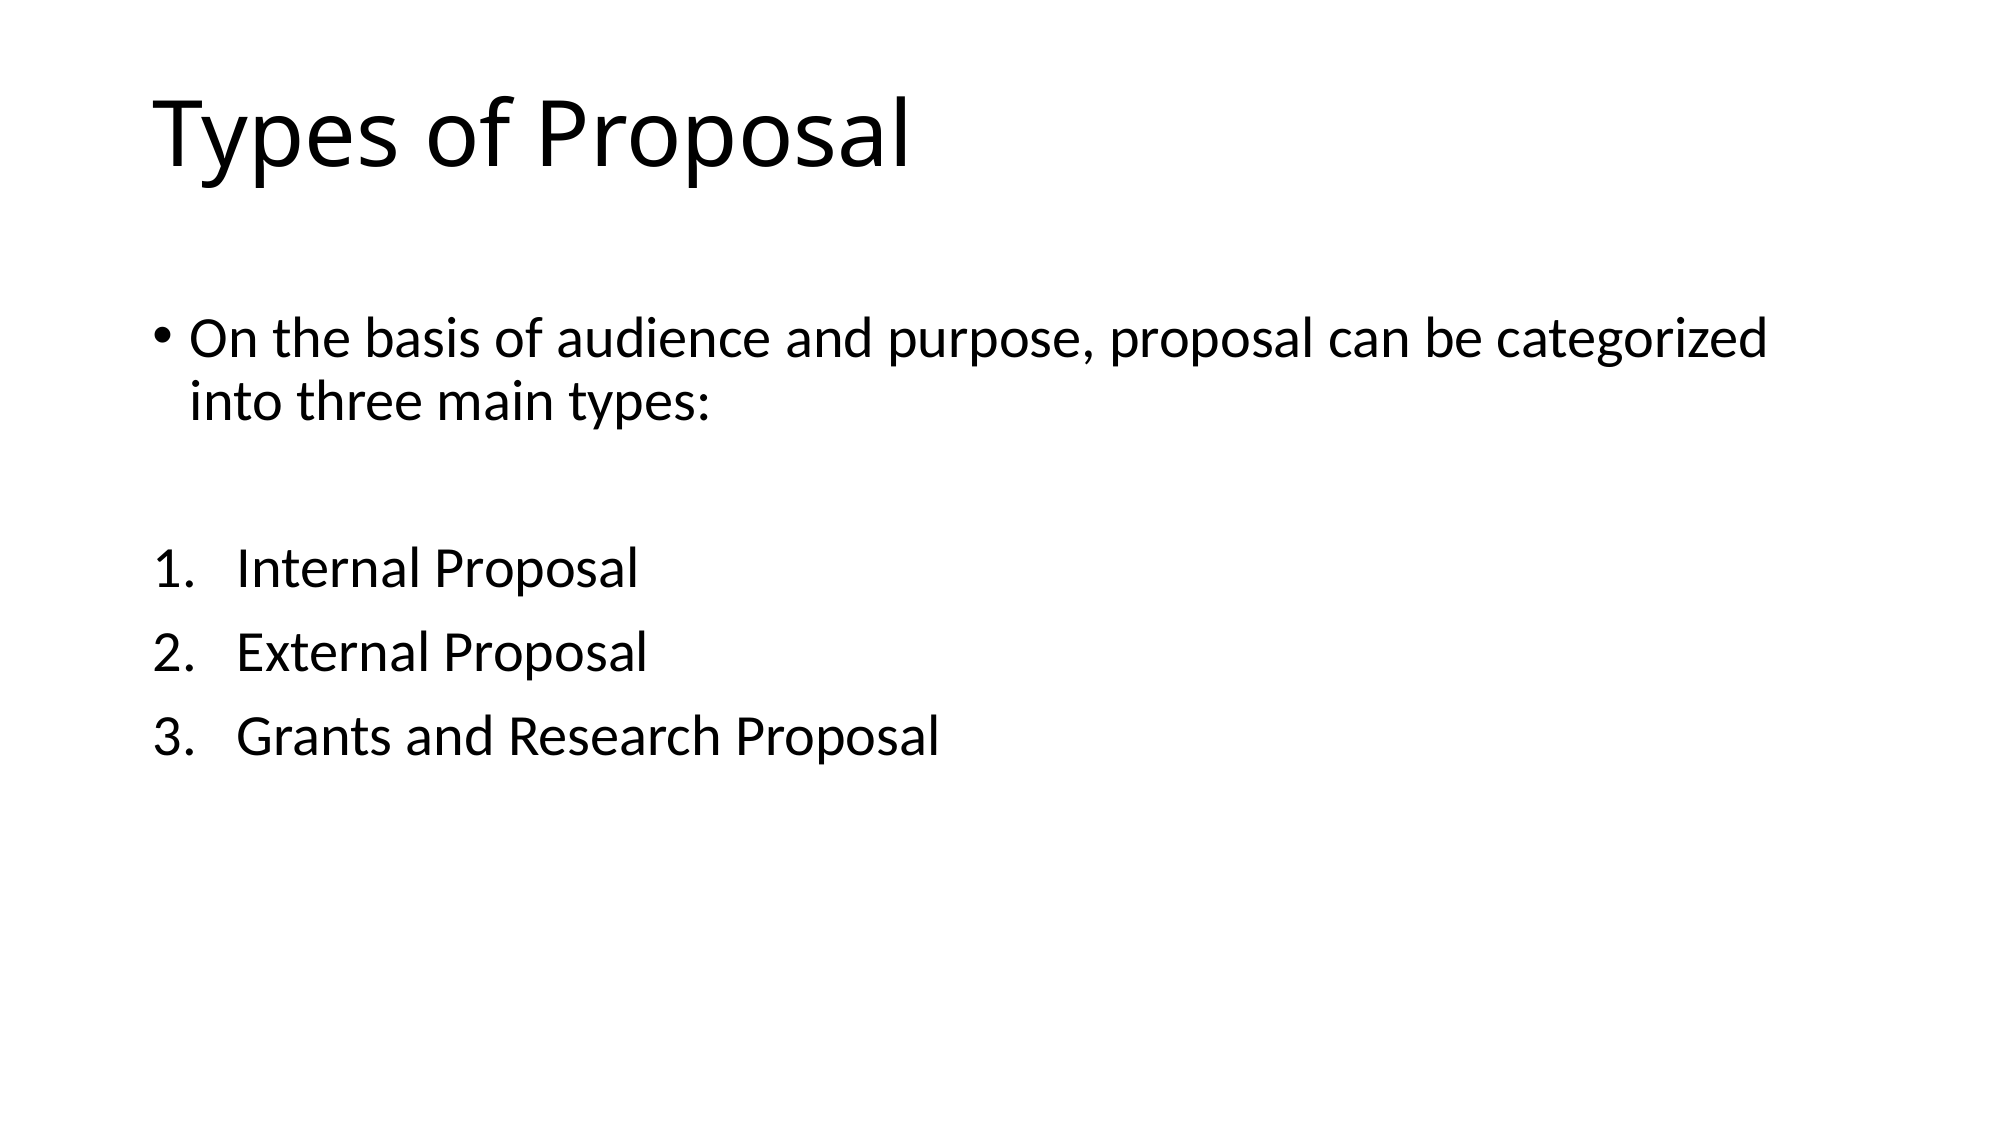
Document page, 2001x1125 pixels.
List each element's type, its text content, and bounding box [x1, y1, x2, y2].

title Types of Proposal [137, 59, 1863, 214]
list On the basis of audience and purpose, proposal can be categorized into three main types: Internal Proposal External Proposal Grants and Research Proposal [137, 299, 1863, 1014]
